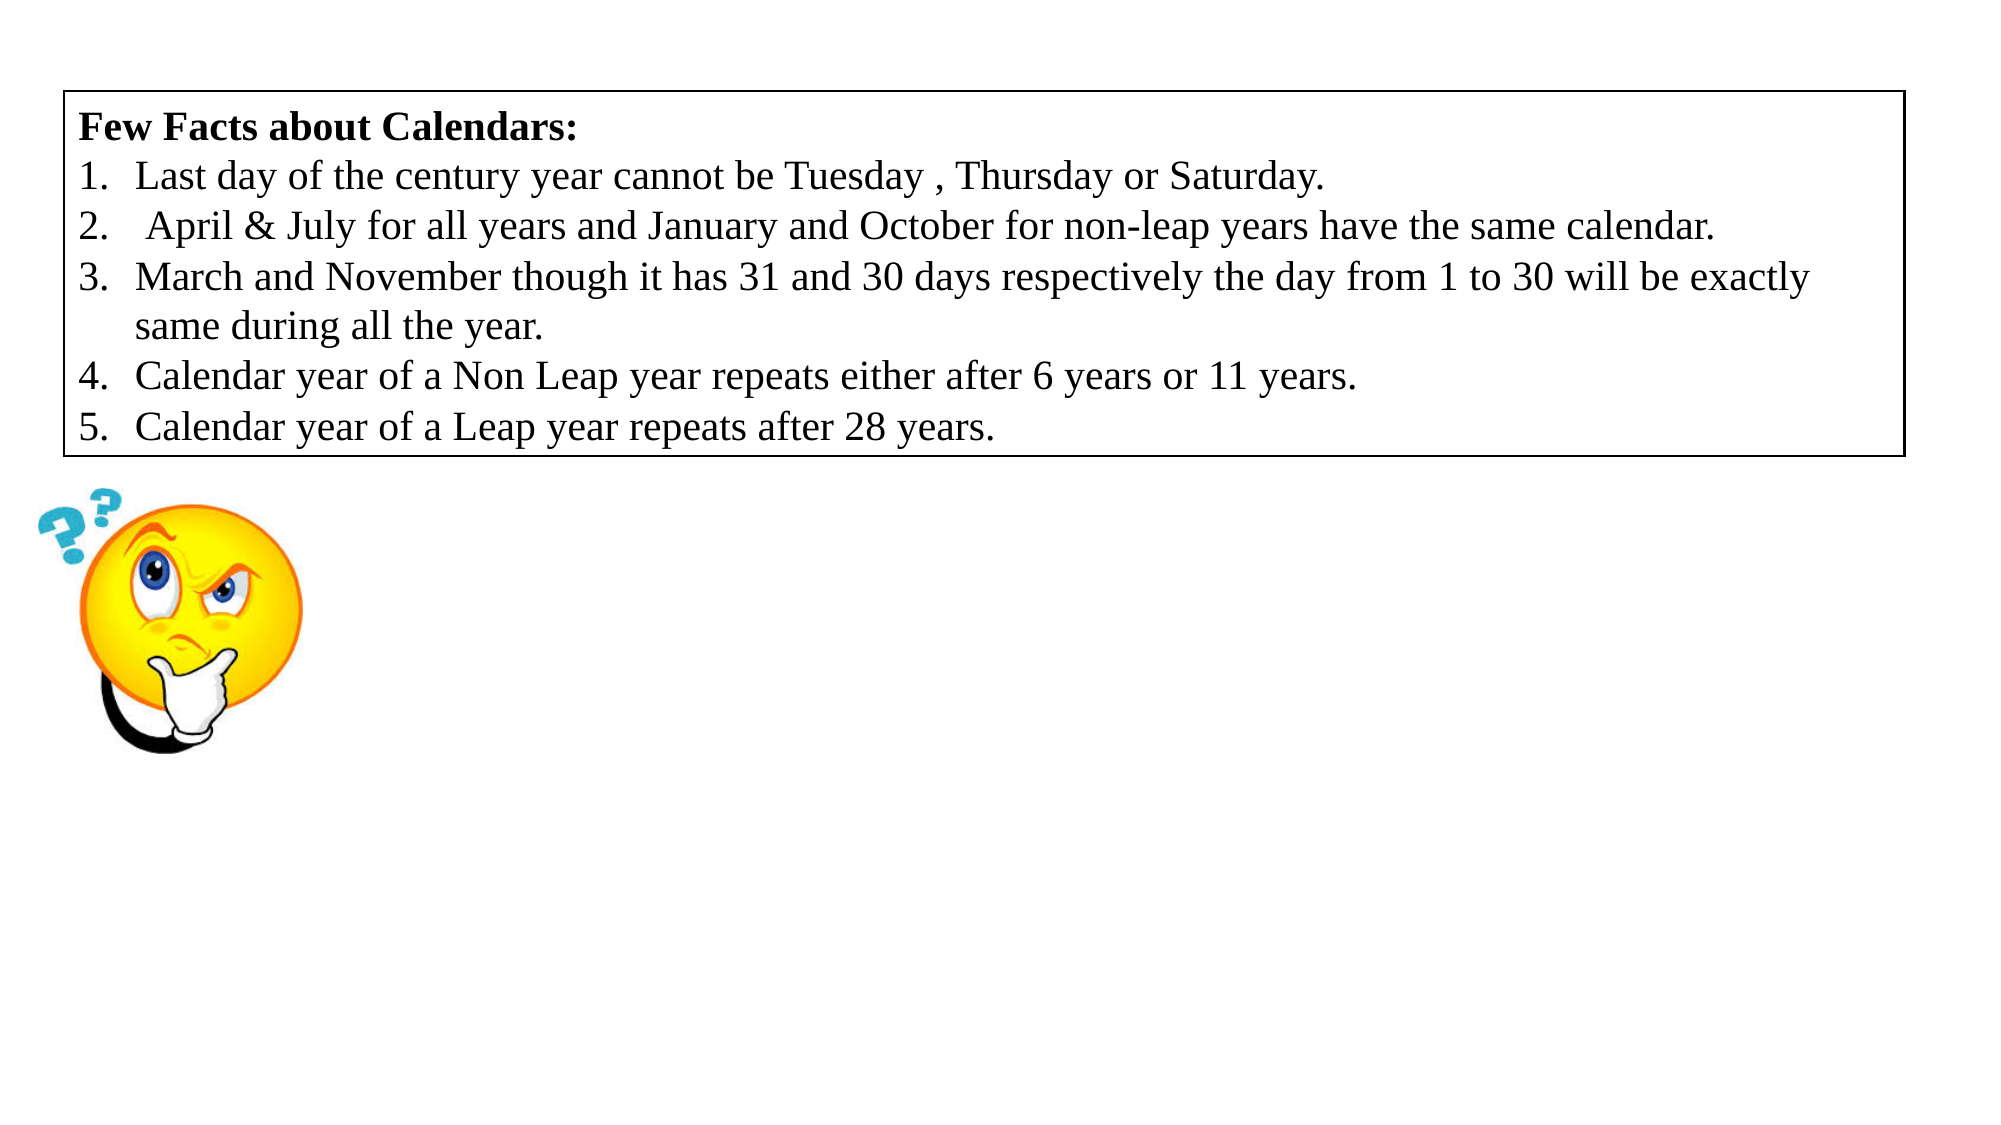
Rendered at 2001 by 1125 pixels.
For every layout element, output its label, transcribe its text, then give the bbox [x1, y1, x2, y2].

picture [38, 488, 303, 754]
text_box Few Facts about Calendars: Last day of the century year cannot be Tuesday , Thursday or Saturday. April & July for all years and January and October for non-leap years have the same calendar. March and November though it has 31 and 30 days respectively the day from 1 to 30 will be exactly same during all the year. Calendar year of a Non Leap year repeats either after 6 years or 11 years. Calendar year of a Leap year repeats after 28 years. [63, 90, 1906, 457]
